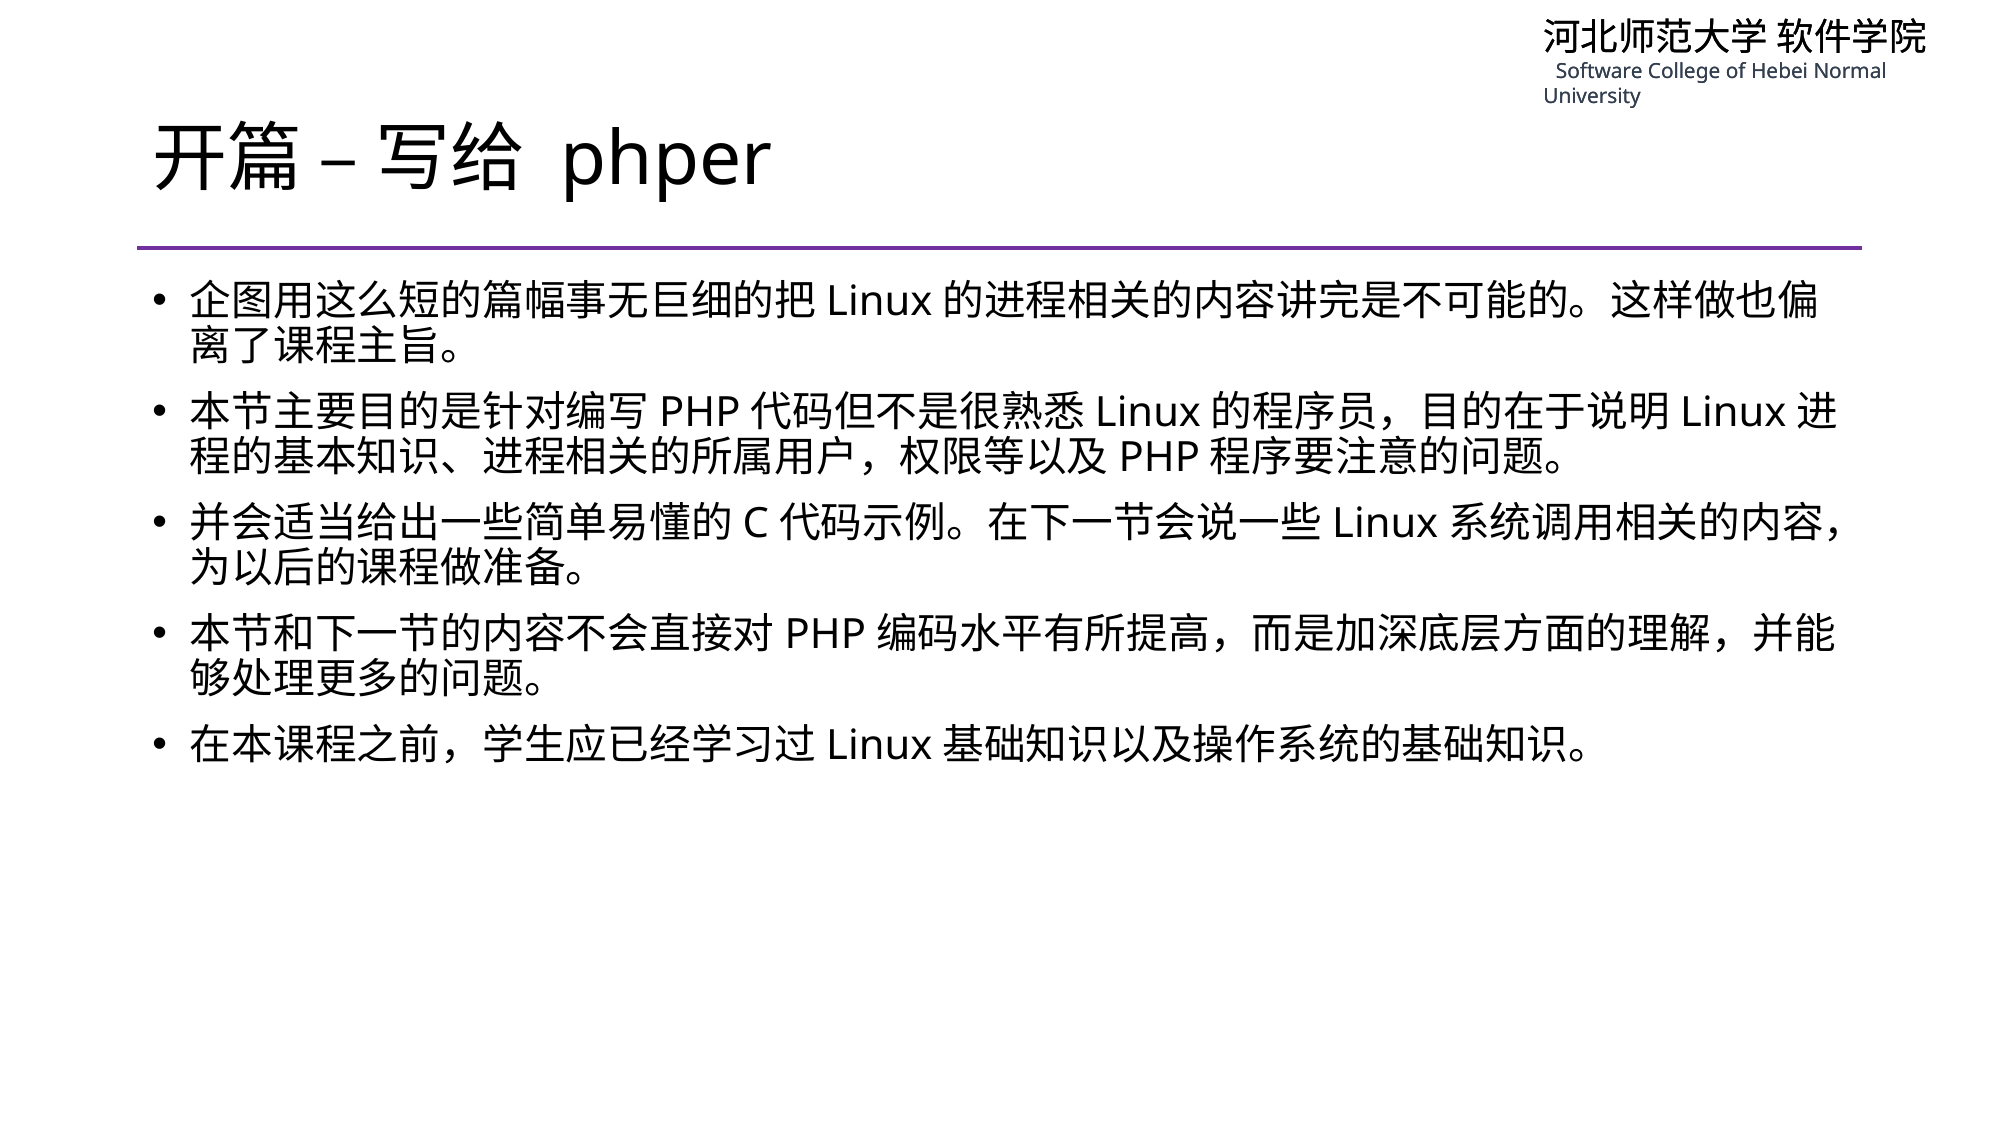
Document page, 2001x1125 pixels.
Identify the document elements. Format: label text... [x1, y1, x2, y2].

list 企图用这么短的篇幅事无巨细的把Linux的进程相关的内容讲完是不可能的。这样做也偏离了课程主旨。 本节主要目的是针对编写PHP代码但不是很熟悉Linux的程序员，目的在于说明Linux进程的基本知识、进程相关的所属用户，权限等以及PHP程序要注意的问题。 并会适当给出一些简单易懂的C代码示例。在下一节会说一些Linux系统调用相关的内容，为以后的课程做准备。 本节和下一节的内容不会直接对PHP编码水平有所提高，而是加深底层方面的理解，并能够处理更多的问题。 在本课程之前，学生应已经学习过Linux基础知识以及操作系统的基础知识。 [137, 271, 1863, 1068]
title 开篇 – 写给 phper [137, 112, 1863, 233]
